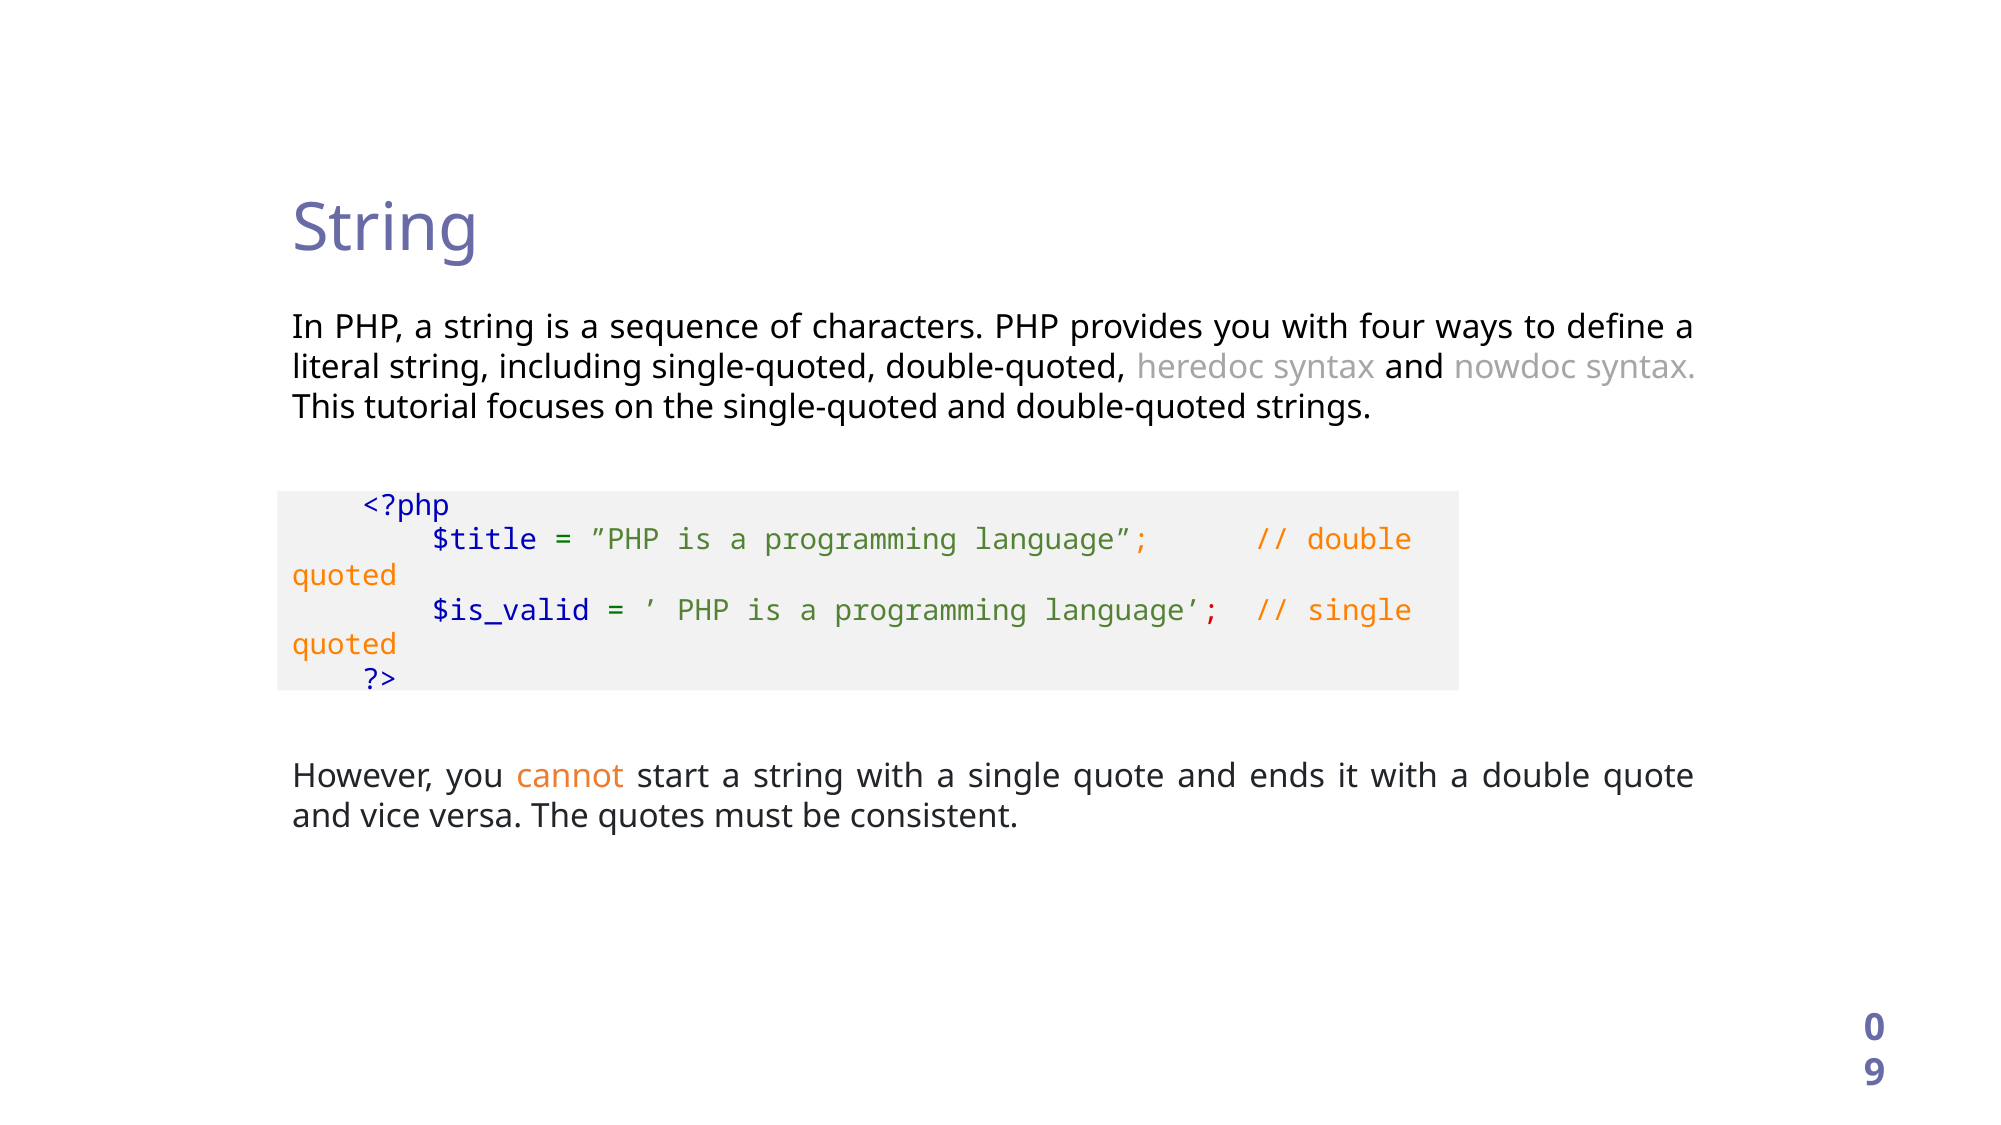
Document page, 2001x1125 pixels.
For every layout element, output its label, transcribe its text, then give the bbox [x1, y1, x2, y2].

text_box String [277, 176, 831, 271]
text_box In PHP, a string is a sequence of characters. PHP provides you with four ways to define a literal string, including single-quoted, double-quoted, heredoc syntax and nowdoc syntax. This tutorial focuses on the single-quoted and double-quoted strings. [277, 298, 1712, 433]
text_box 09 [1849, 995, 1922, 1101]
text_box However, you cannot start a string with a single quote and ends it with a double quote and vice versa. The quotes must be consistent. [277, 746, 1712, 842]
text_box <?php $title = ”PHP is a programming language”; // double quoted $is_valid = ’ PHP is a programming language’; // single quoted ?> [276, 490, 1460, 691]
